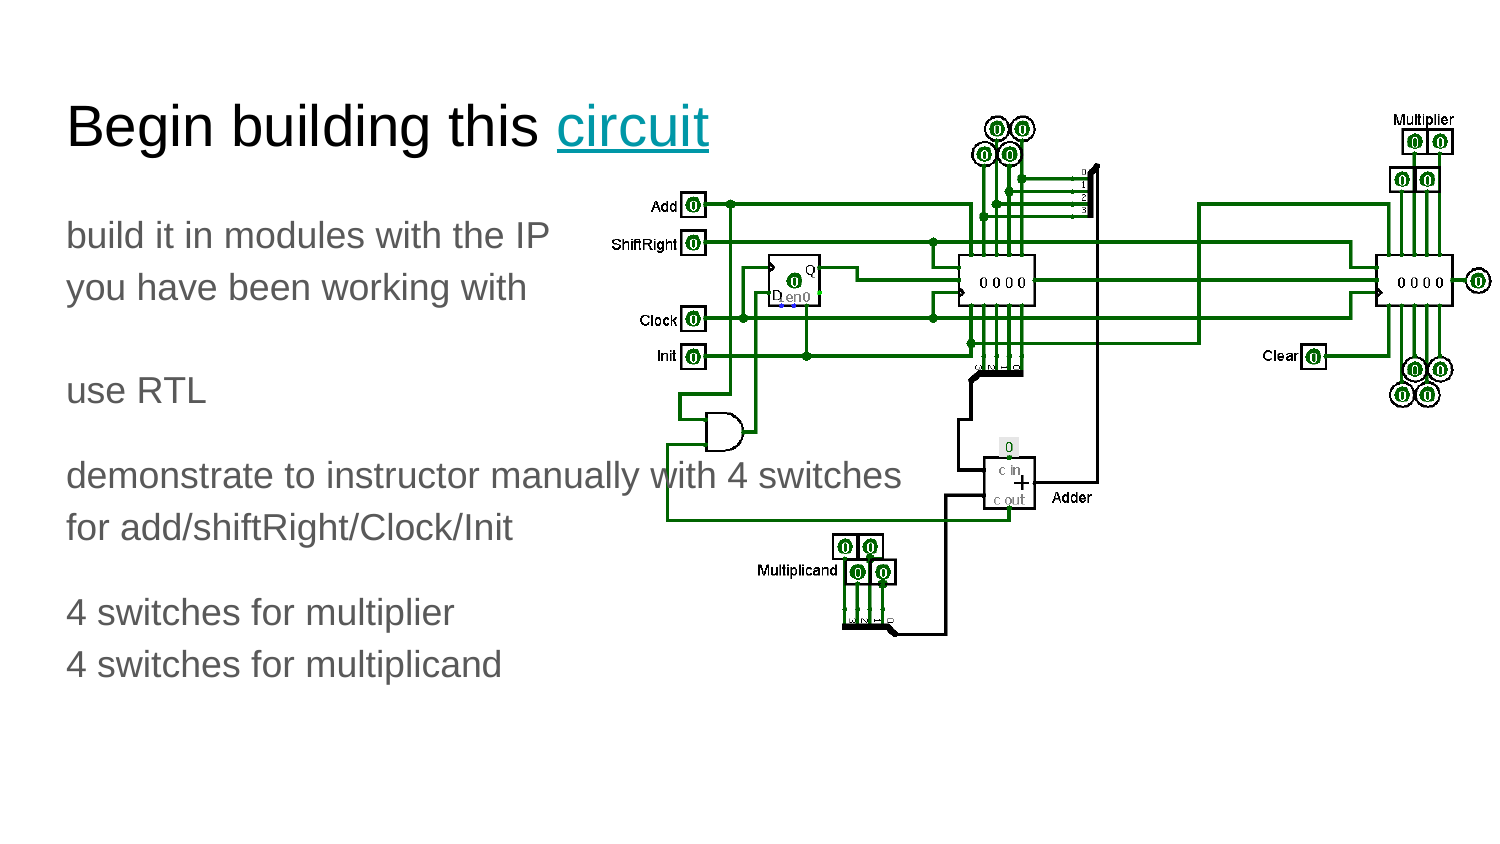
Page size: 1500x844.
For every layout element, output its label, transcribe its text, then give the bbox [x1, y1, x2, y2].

picture [601, 105, 1500, 646]
list build it in modules with the IP you have been working with use RTL demonstrate to instructor manually with 4 switches for add/shiftRight/Clock/Init 4 switches for multiplier 4 switches for multiplicand [51, 189, 1449, 750]
title Begin building this circuit [51, 72, 1449, 167]
